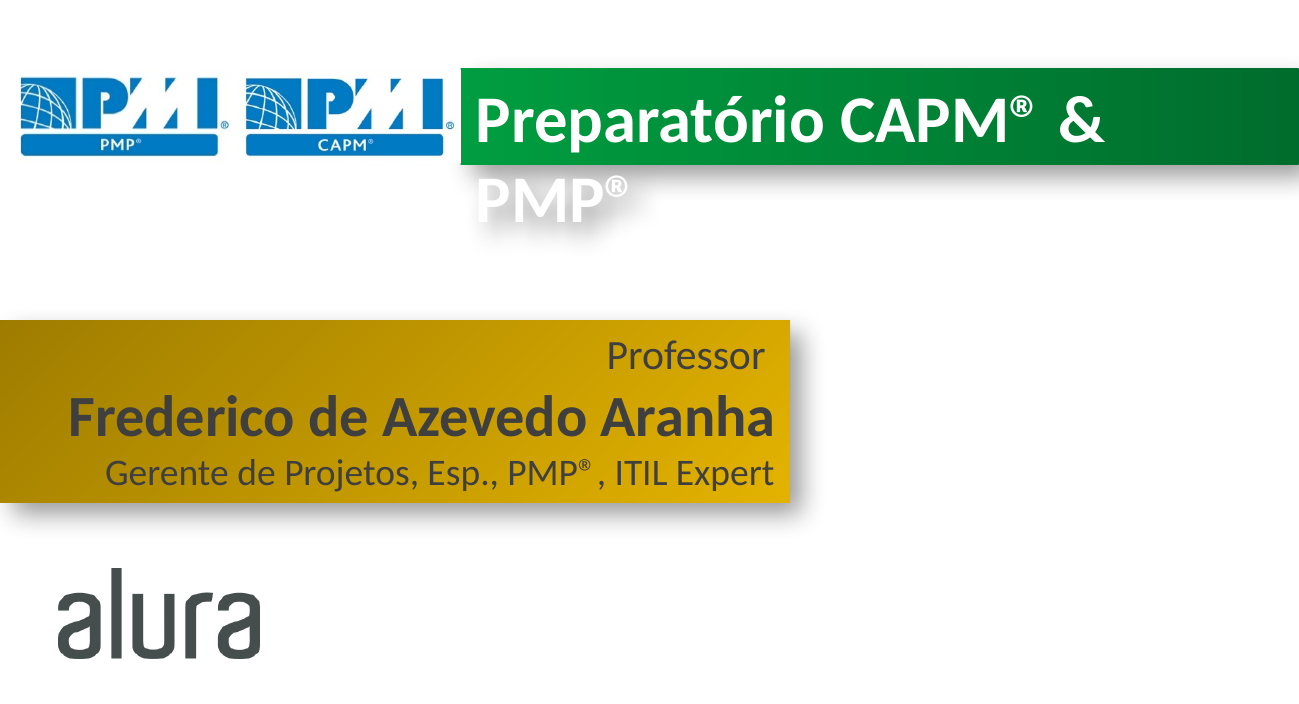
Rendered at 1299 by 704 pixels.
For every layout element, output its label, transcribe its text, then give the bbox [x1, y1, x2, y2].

text_box Professor Frederico de Azevedo Aranha Gerente de Projetos, Esp., PMP®, ITIL Expert [0, 320, 791, 503]
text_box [12, 68, 462, 164]
picture [58, 568, 260, 660]
text_box Preparatório CAPM® & PMP® [462, 68, 1299, 165]
